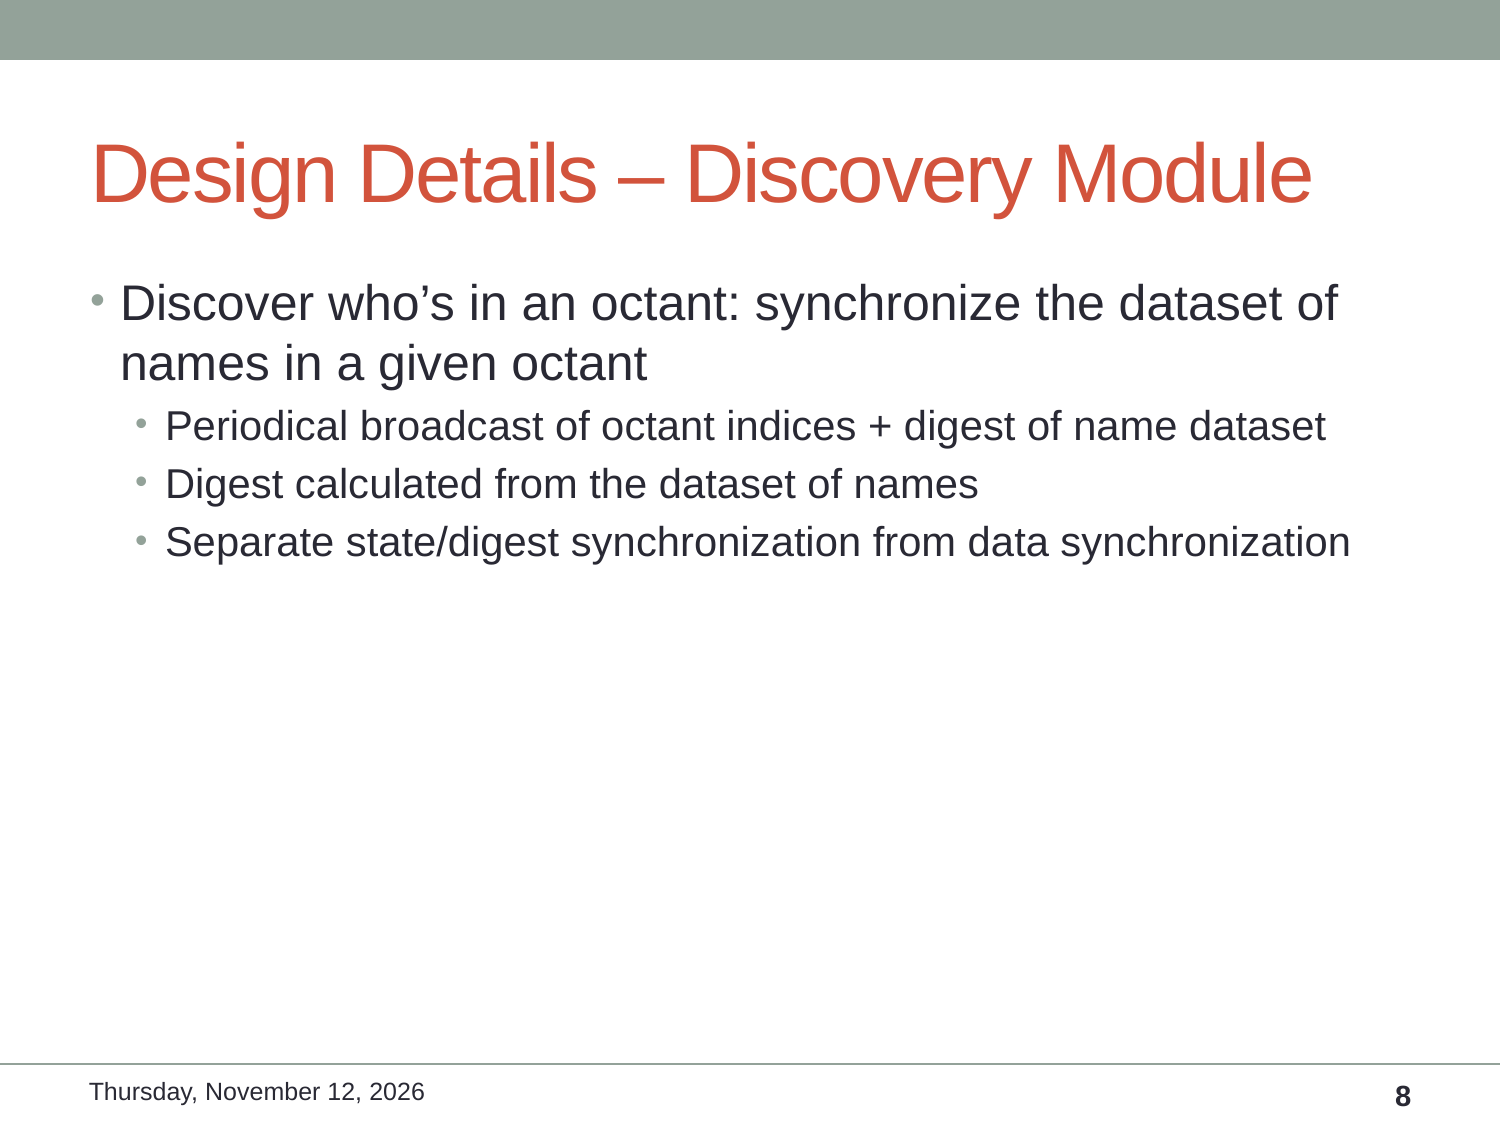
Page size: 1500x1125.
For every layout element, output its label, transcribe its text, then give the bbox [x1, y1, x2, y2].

title Design Details – Discovery Module [75, 87, 1425, 250]
slide_number 8 [1251, 1067, 1427, 1122]
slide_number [73, 1063, 549, 1118]
list Discover who’s in an octant: synchronize the dataset of names in a given octant Periodical broadcast of octant indices + digest of name dataset Digest calculated from the dataset of names Separate state/digest synchronization from data synchronization [75, 262, 1425, 1063]
